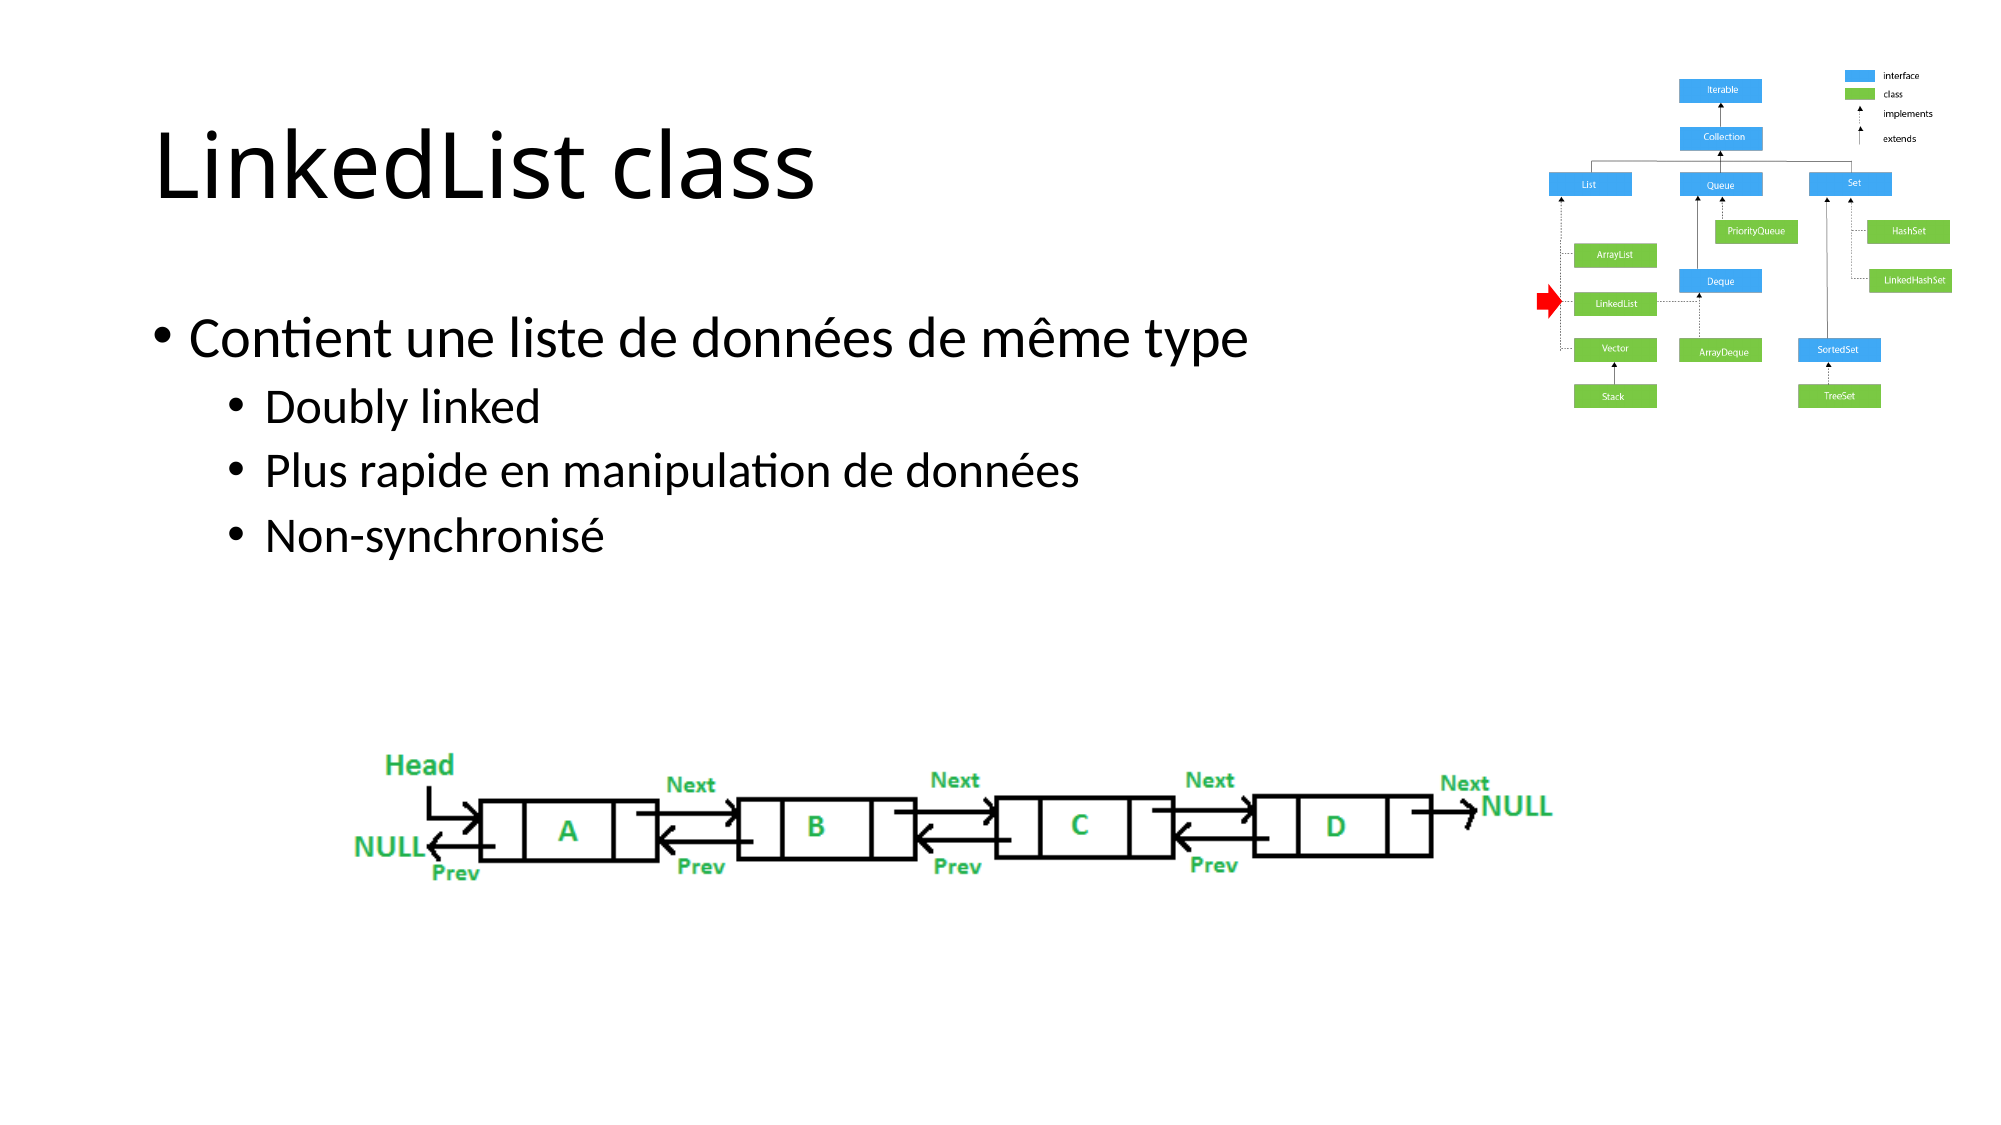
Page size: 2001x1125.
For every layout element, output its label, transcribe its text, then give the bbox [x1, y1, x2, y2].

title LinkedList class [137, 59, 1863, 278]
list Contient une liste de données de même type Doubly linked Plus rapide en manipulation de données Non-synchronisé [137, 299, 1863, 917]
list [1549, 70, 1952, 408]
picture [291, 700, 1709, 992]
text_box [1536, 283, 1549, 319]
